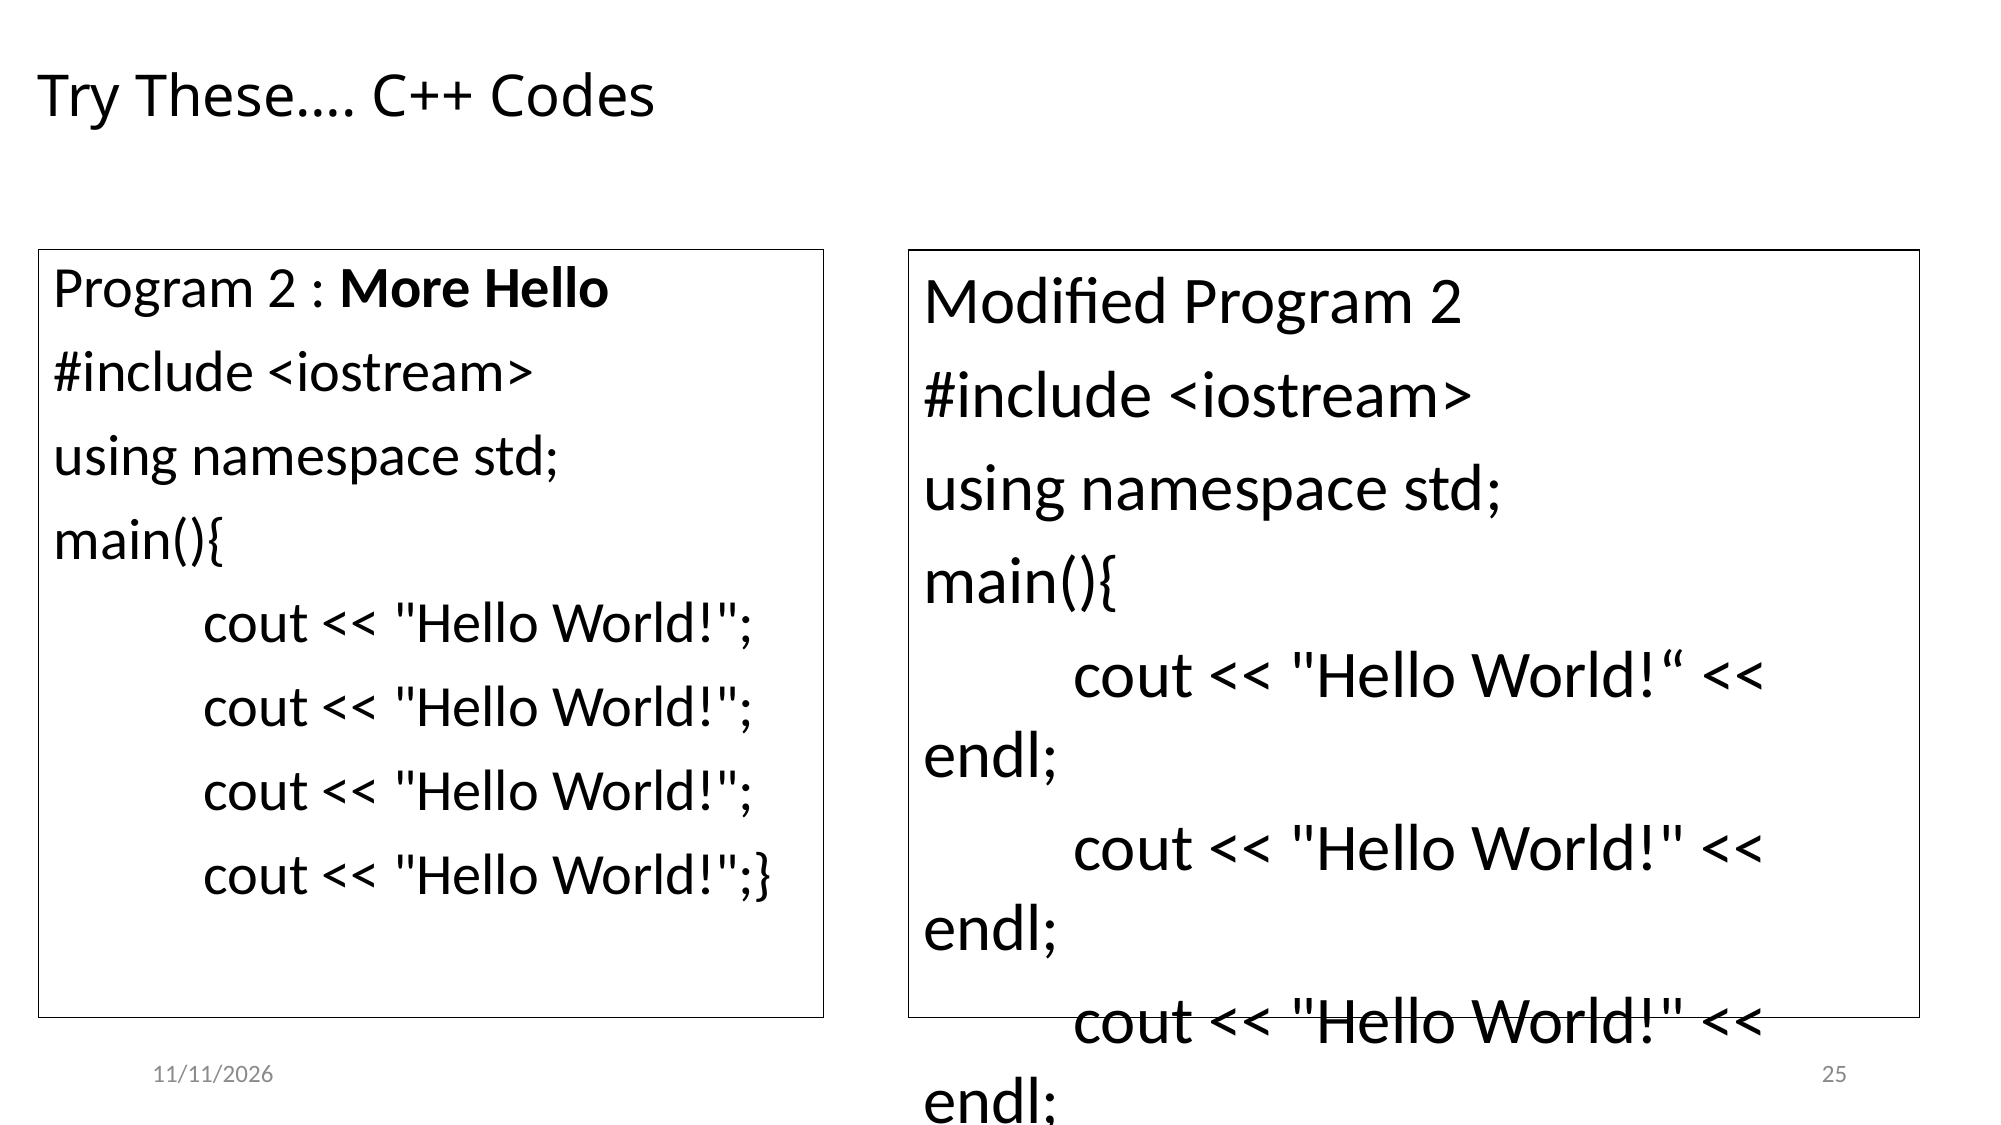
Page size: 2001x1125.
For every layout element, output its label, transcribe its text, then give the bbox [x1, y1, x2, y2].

slide_number 25 [1412, 1042, 1863, 1103]
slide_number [137, 1042, 588, 1103]
list Program 2 : More Hello #include <iostream> using namespace std; main(){ cout << "Hello World!"; cout << "Hello World!"; cout << "Hello World!"; cout << "Hello World!";} [38, 249, 824, 1018]
text_box Modified Program 2 #include <iostream> using namespace std; main(){ cout << "Hello World!“ << endl; cout << "Hello World!" << endl; cout << "Hello World!" << endl; cout << "Hello World!" << endl;} [908, 249, 1920, 1018]
title Try These…. C++ Codes [22, 59, 1978, 137]
